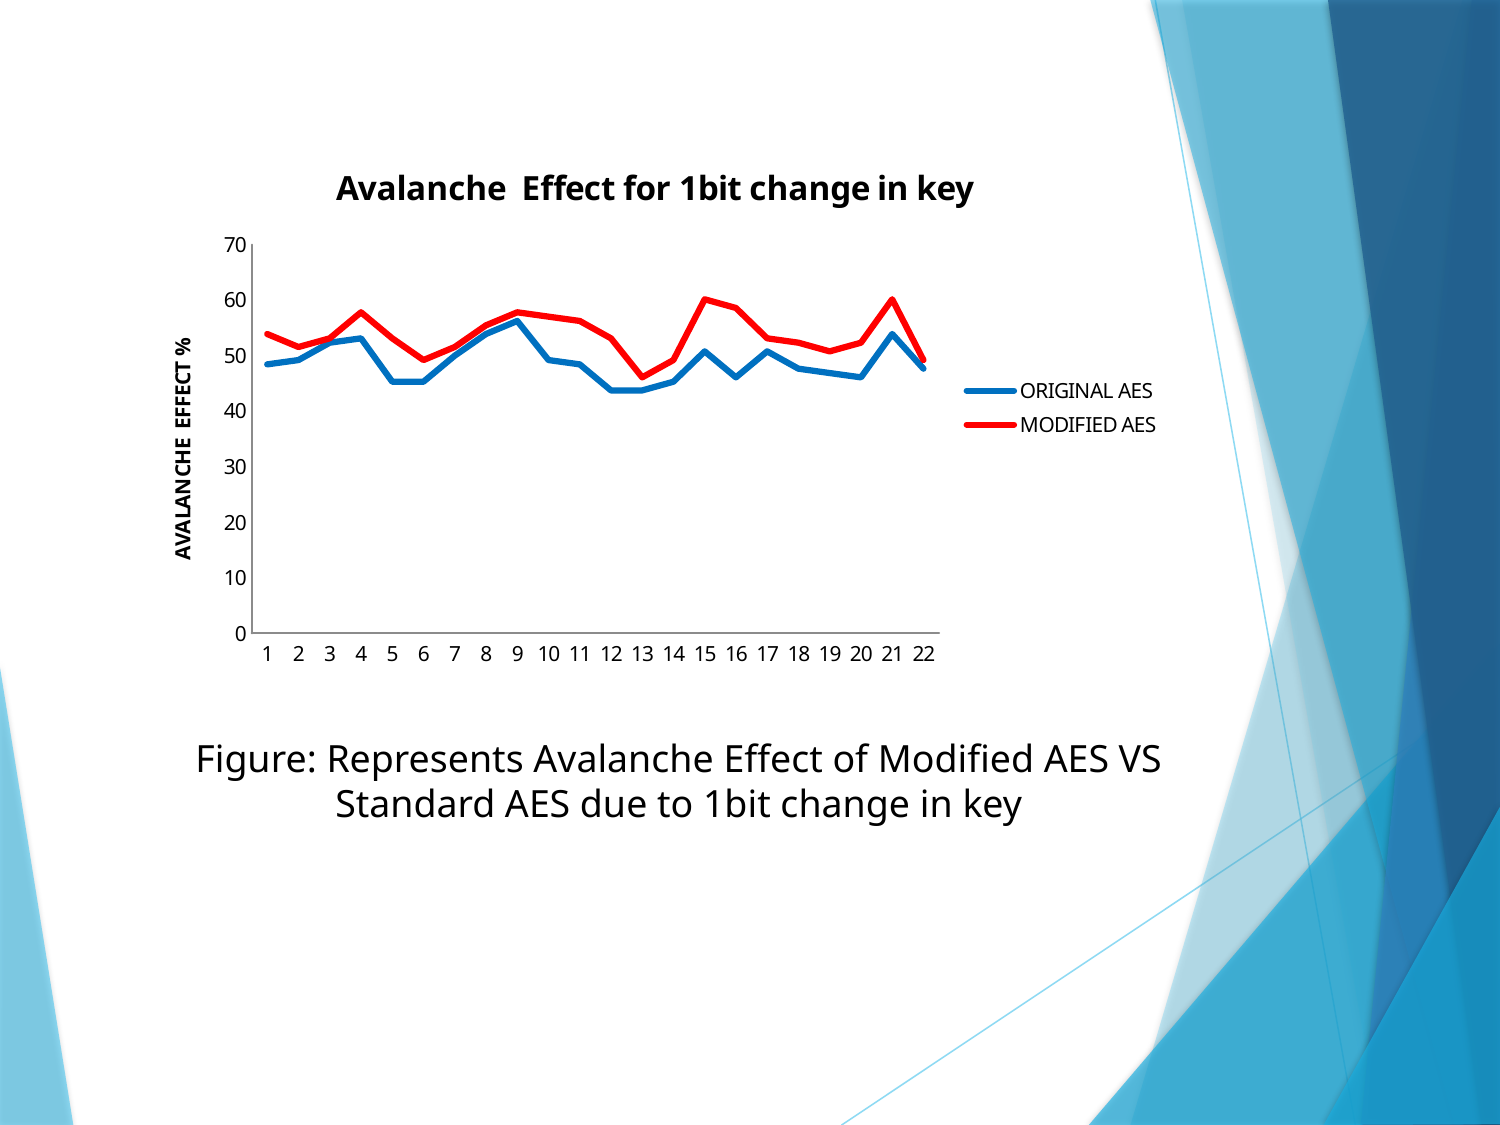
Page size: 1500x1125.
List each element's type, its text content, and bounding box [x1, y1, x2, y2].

text_box Figure: Represents Avalanche Effect of Modified AES VS Standard AES due to 1bit change in key [112, 727, 1247, 833]
chart [135, 136, 1176, 679]
